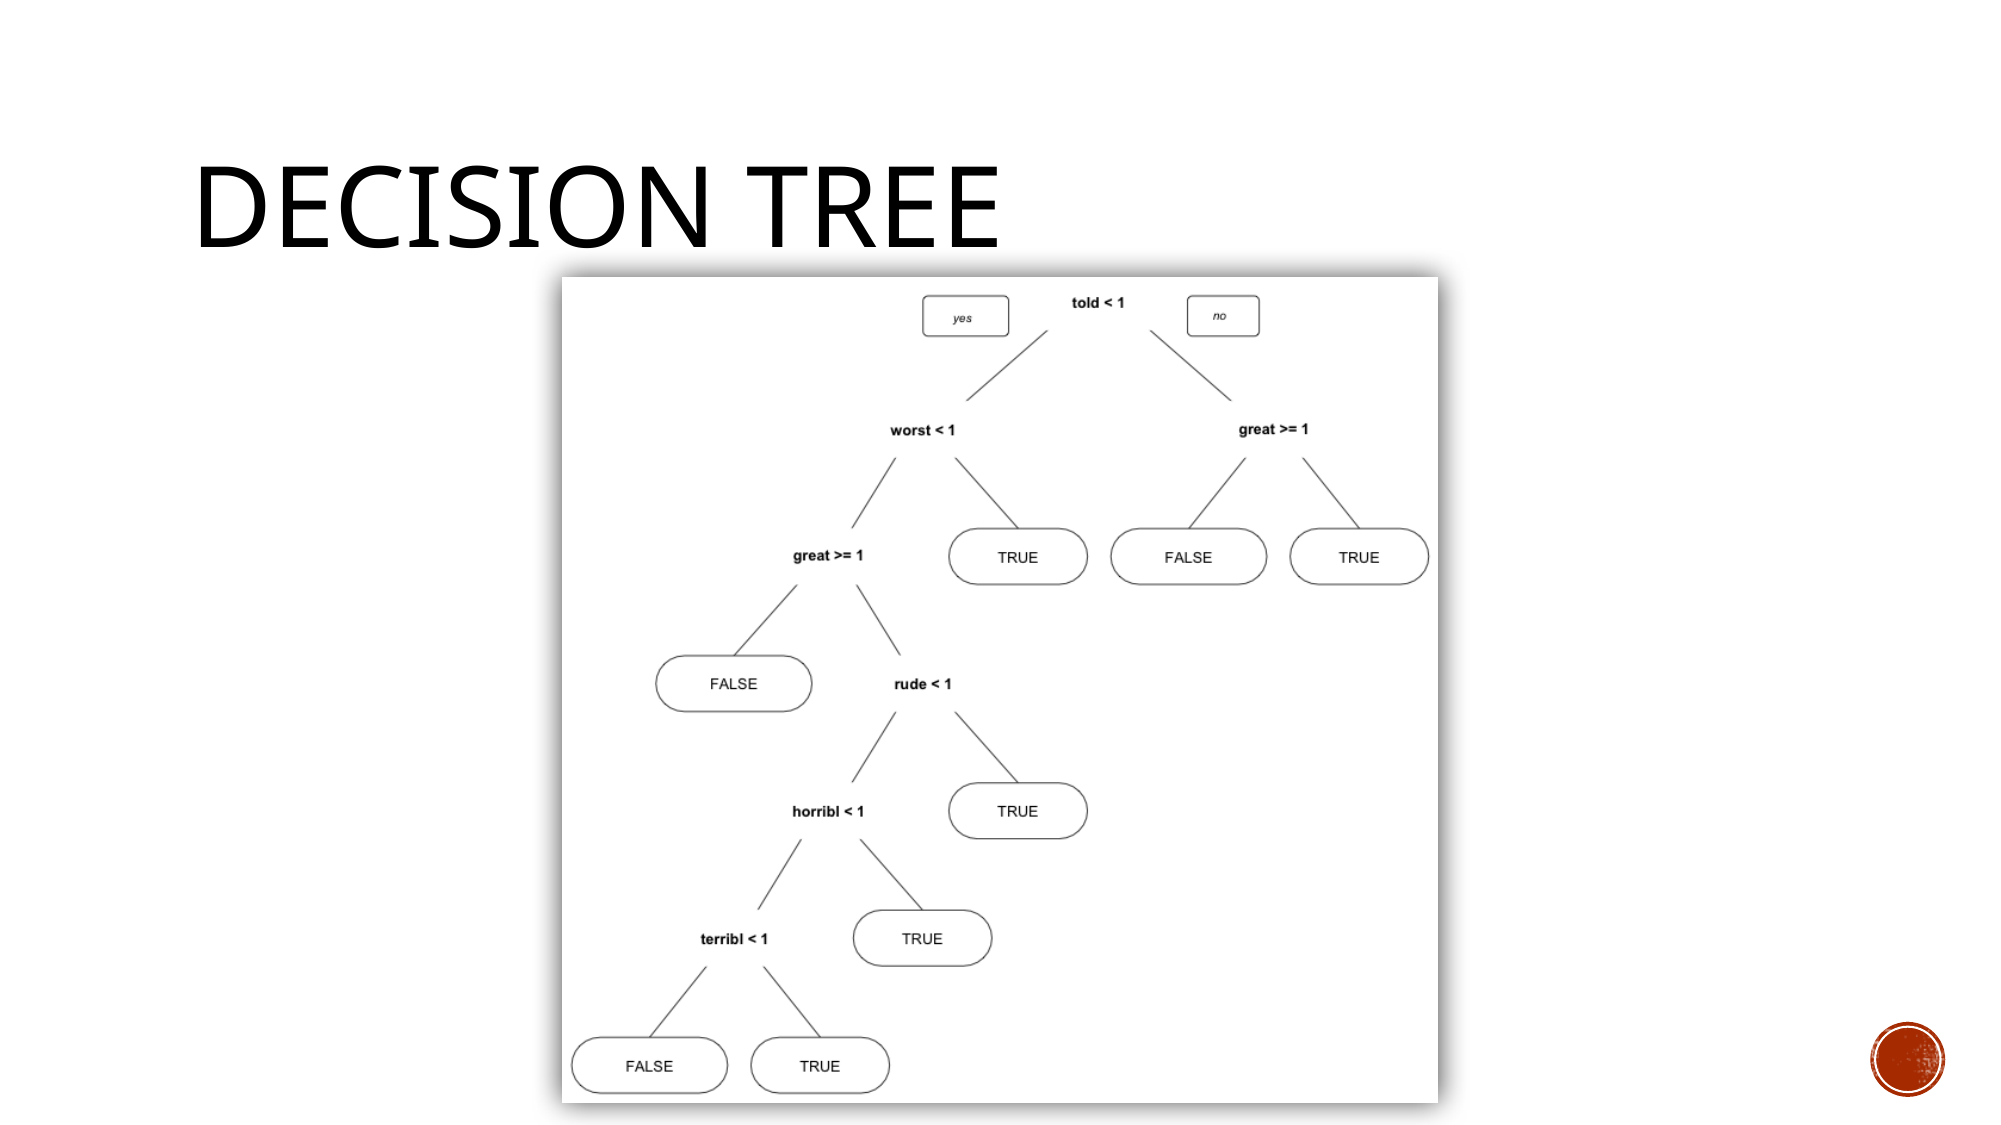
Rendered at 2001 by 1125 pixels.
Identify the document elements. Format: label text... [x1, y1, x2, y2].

picture [562, 277, 1438, 1103]
title Decision Tree [175, 79, 1826, 344]
